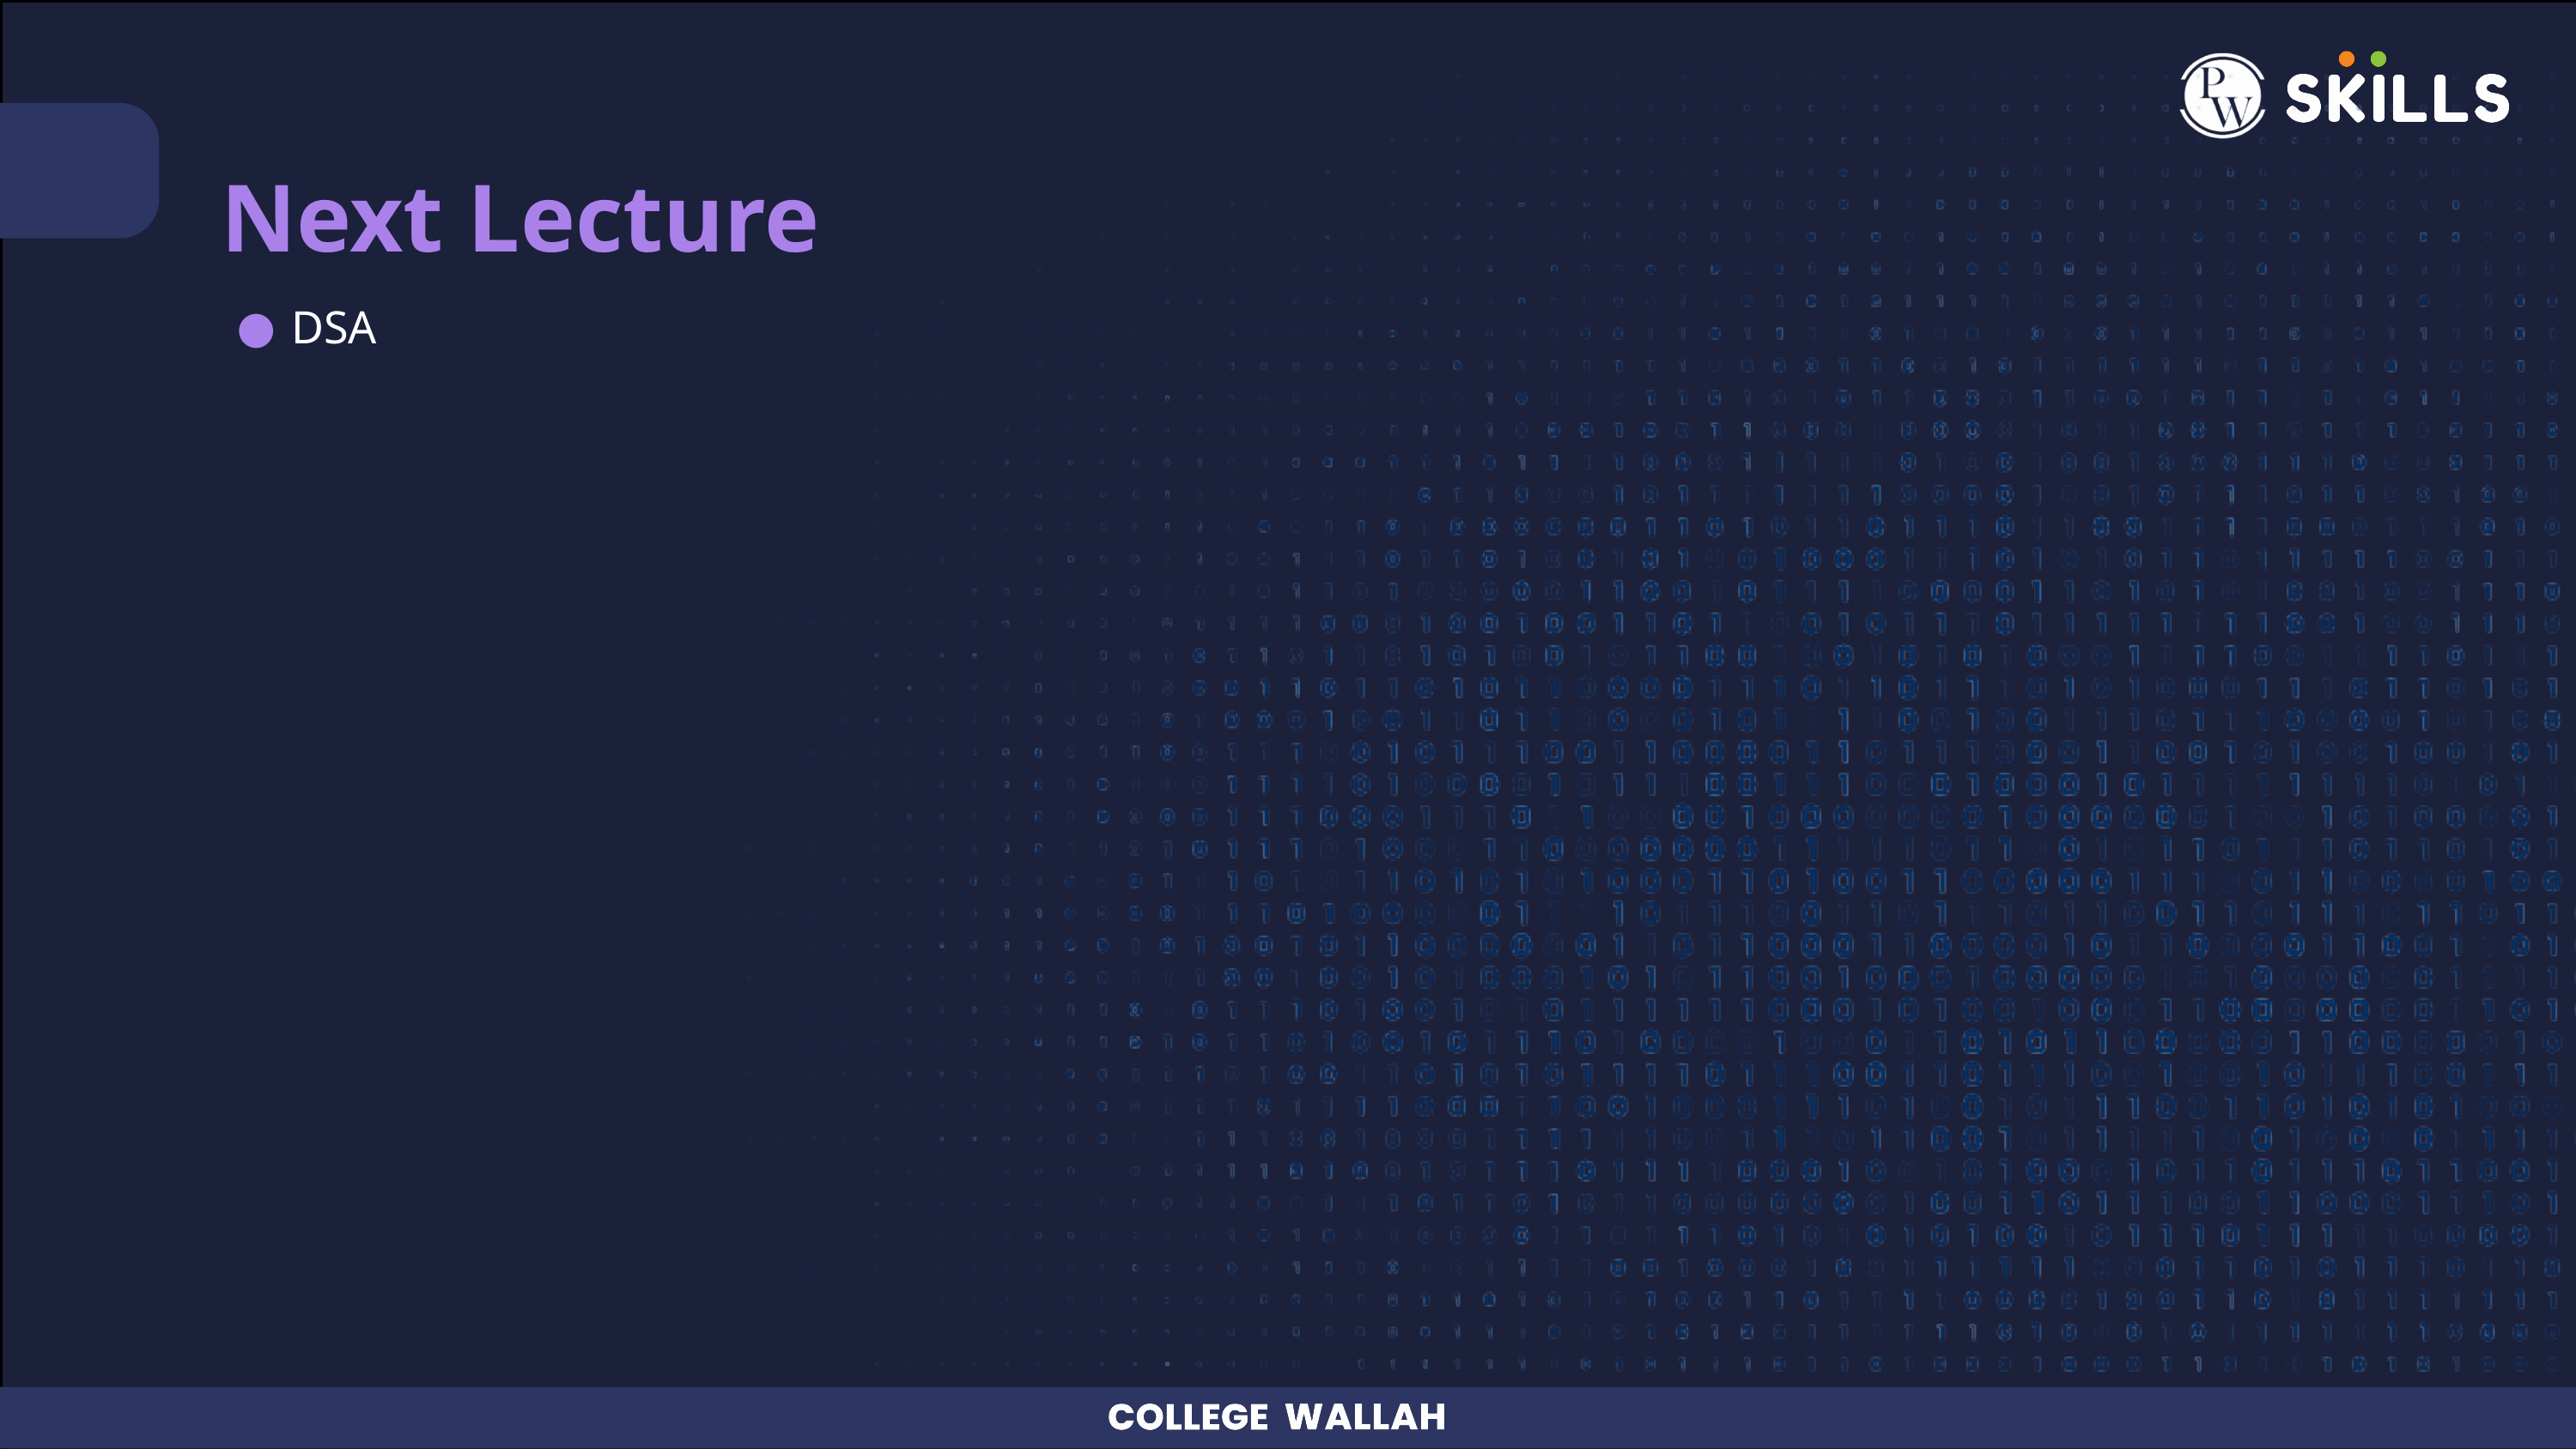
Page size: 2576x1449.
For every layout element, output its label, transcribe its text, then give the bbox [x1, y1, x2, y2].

picture [1103, 1394, 1273, 1436]
text_box DSA [214, 259, 2074, 366]
picture [1274, 1397, 1479, 1446]
text_box Next Lecture [221, 114, 2171, 270]
picture [716, 0, 2576, 1375]
